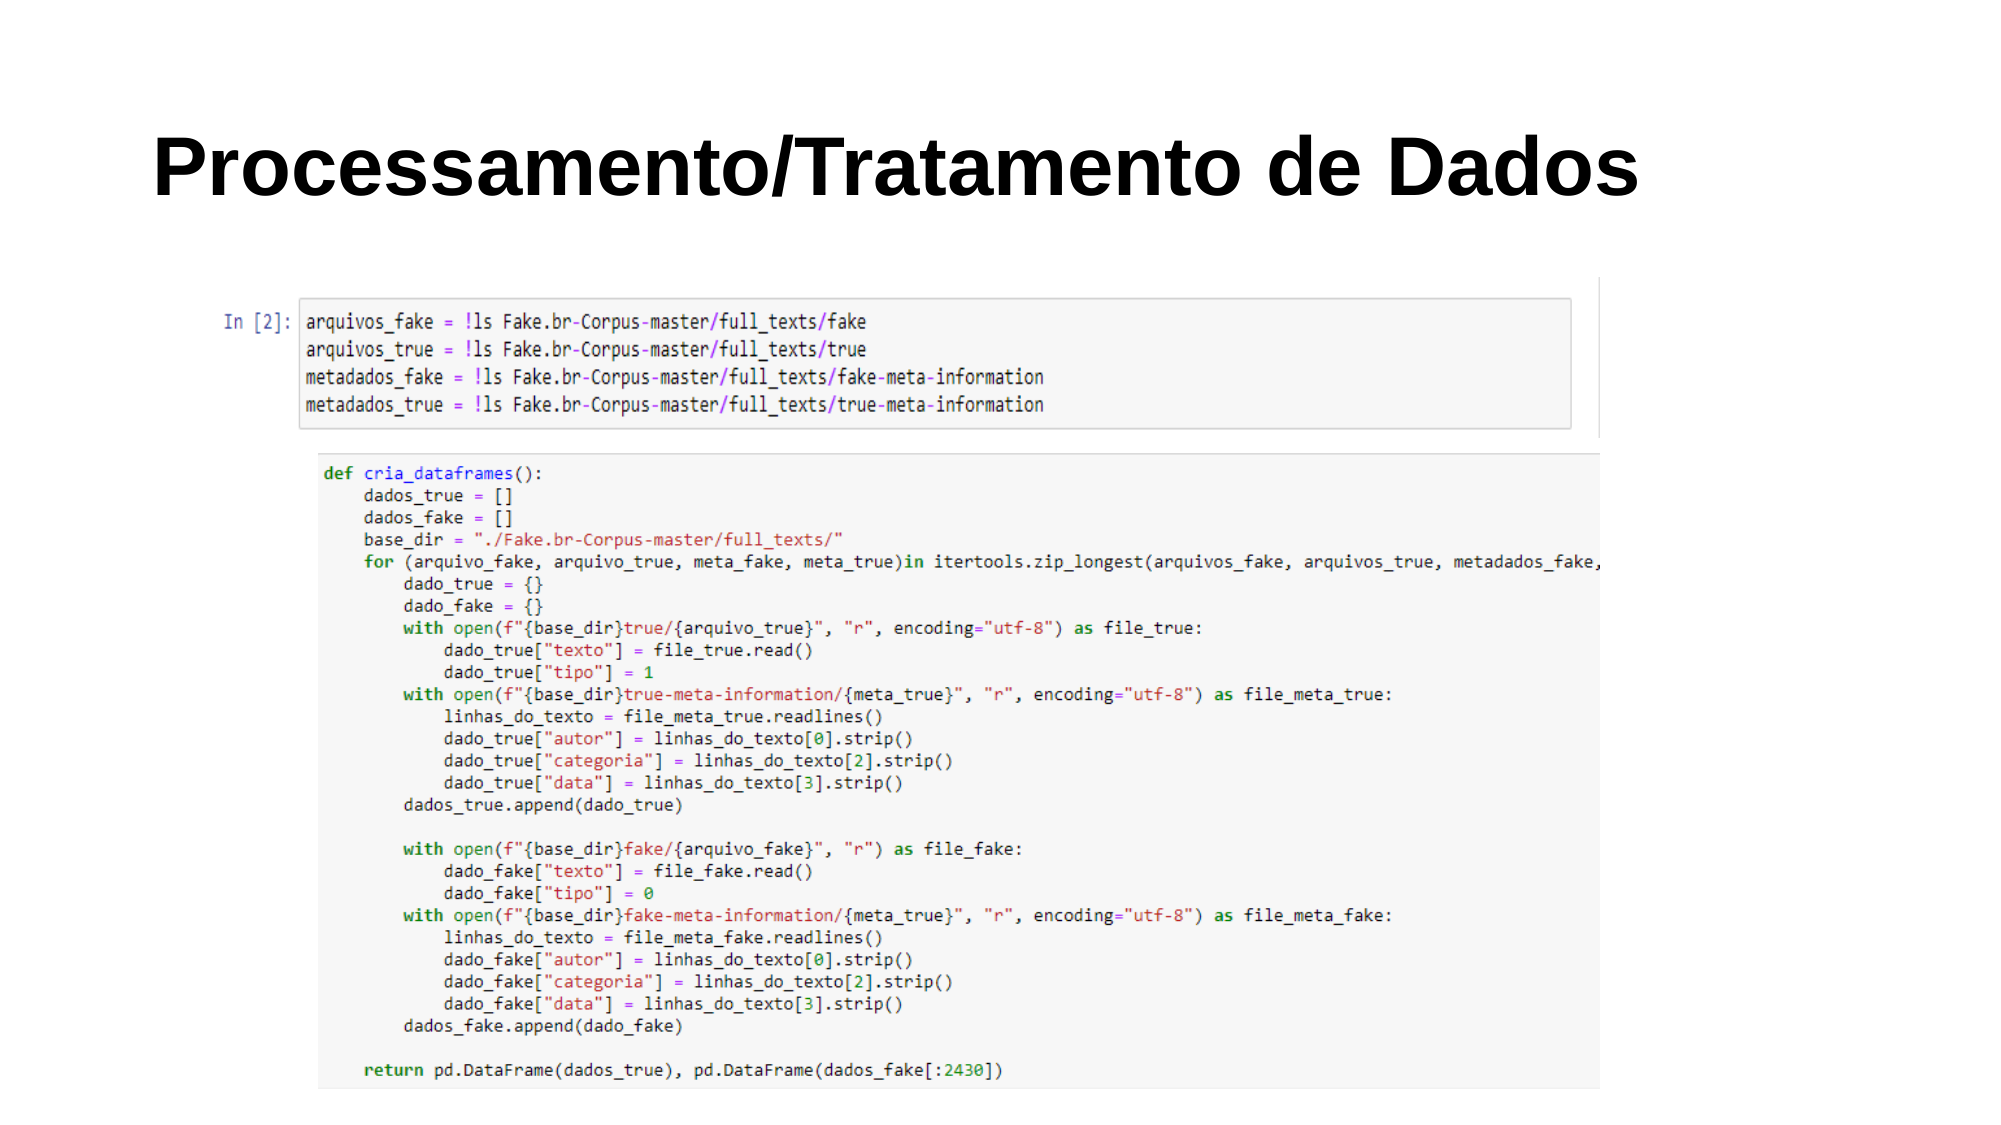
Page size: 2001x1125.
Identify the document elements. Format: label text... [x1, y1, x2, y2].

picture [318, 452, 1600, 1089]
title Processamento/Tratamento de Dados [137, 59, 1863, 278]
picture [212, 277, 1600, 438]
